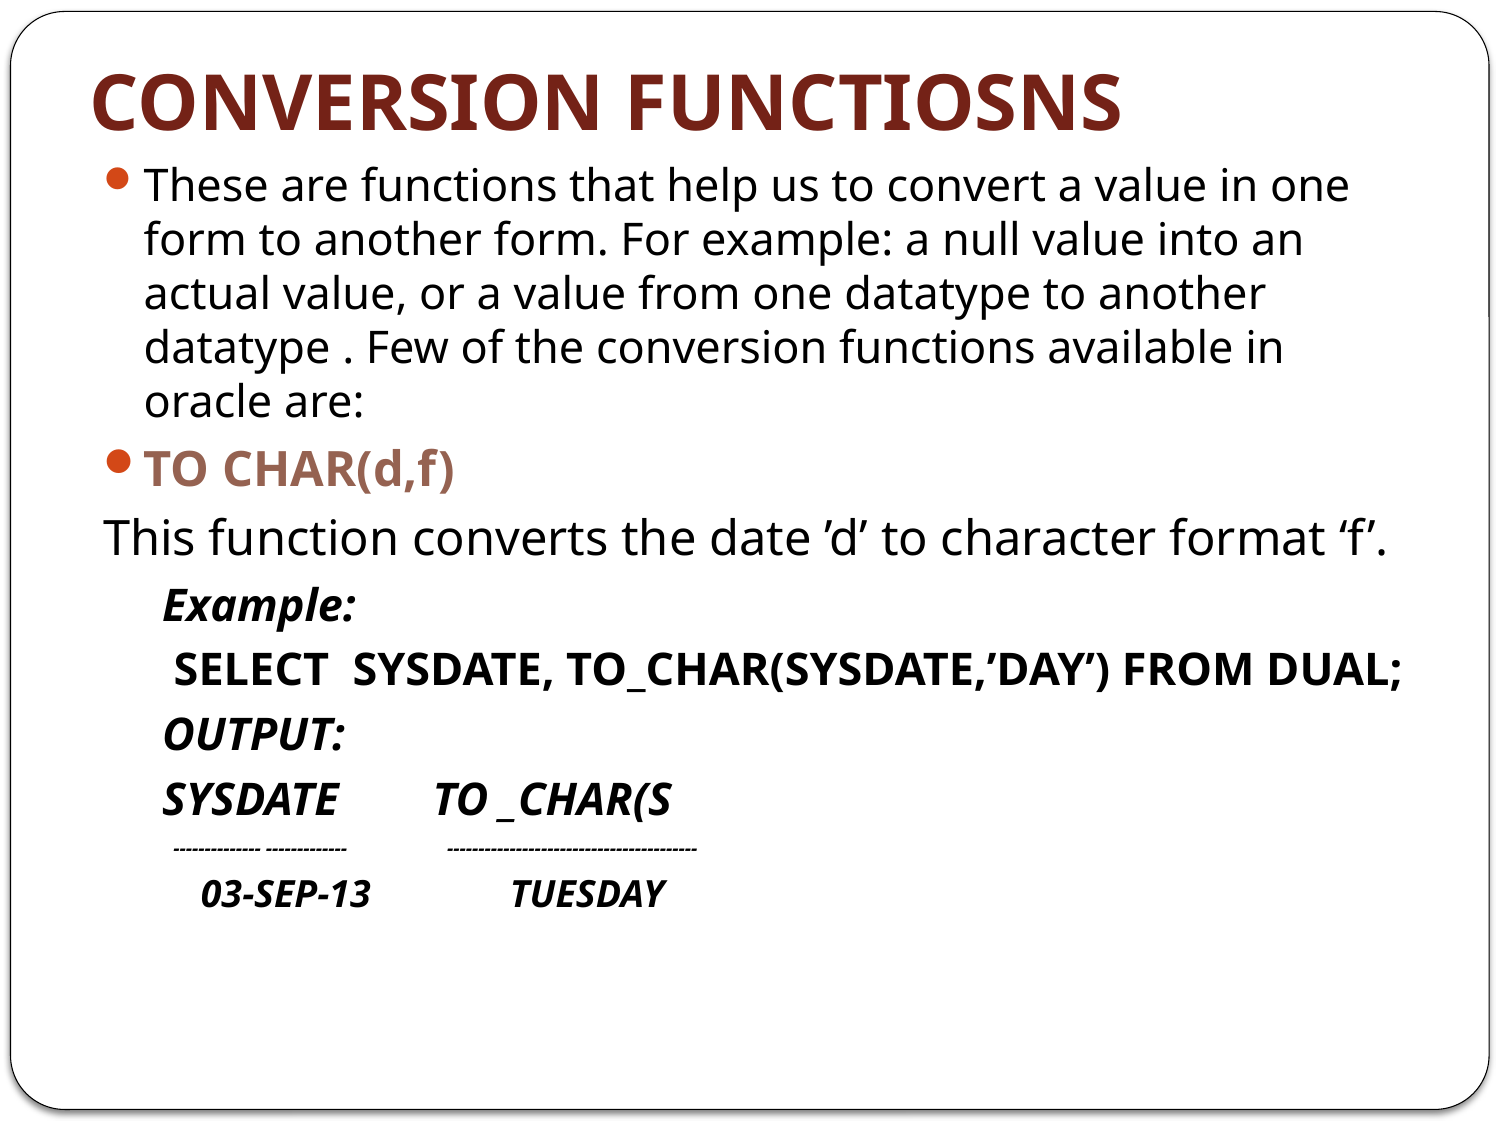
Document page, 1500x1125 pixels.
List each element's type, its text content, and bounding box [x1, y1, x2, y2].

list These are functions that help us to convert a value in one form to another form. For example: a null value into an actual value, or a value from one datatype to another datatype . Few of the conversion functions available in oracle are: TO CHAR(d,f) This function converts the date ’d’ to character format ‘f’. Example: SELECT SYSDATE, TO_CHAR(SYSDATE,’DAY’) FROM DUAL; OUTPUT: SYSDATE TO _CHAR(S -------------- ------------- ---------------------------------------- 03-SEP-13 TUESDAY [88, 149, 1425, 1005]
title CONVERSION FUNCTIOSNS [75, 45, 1425, 161]
